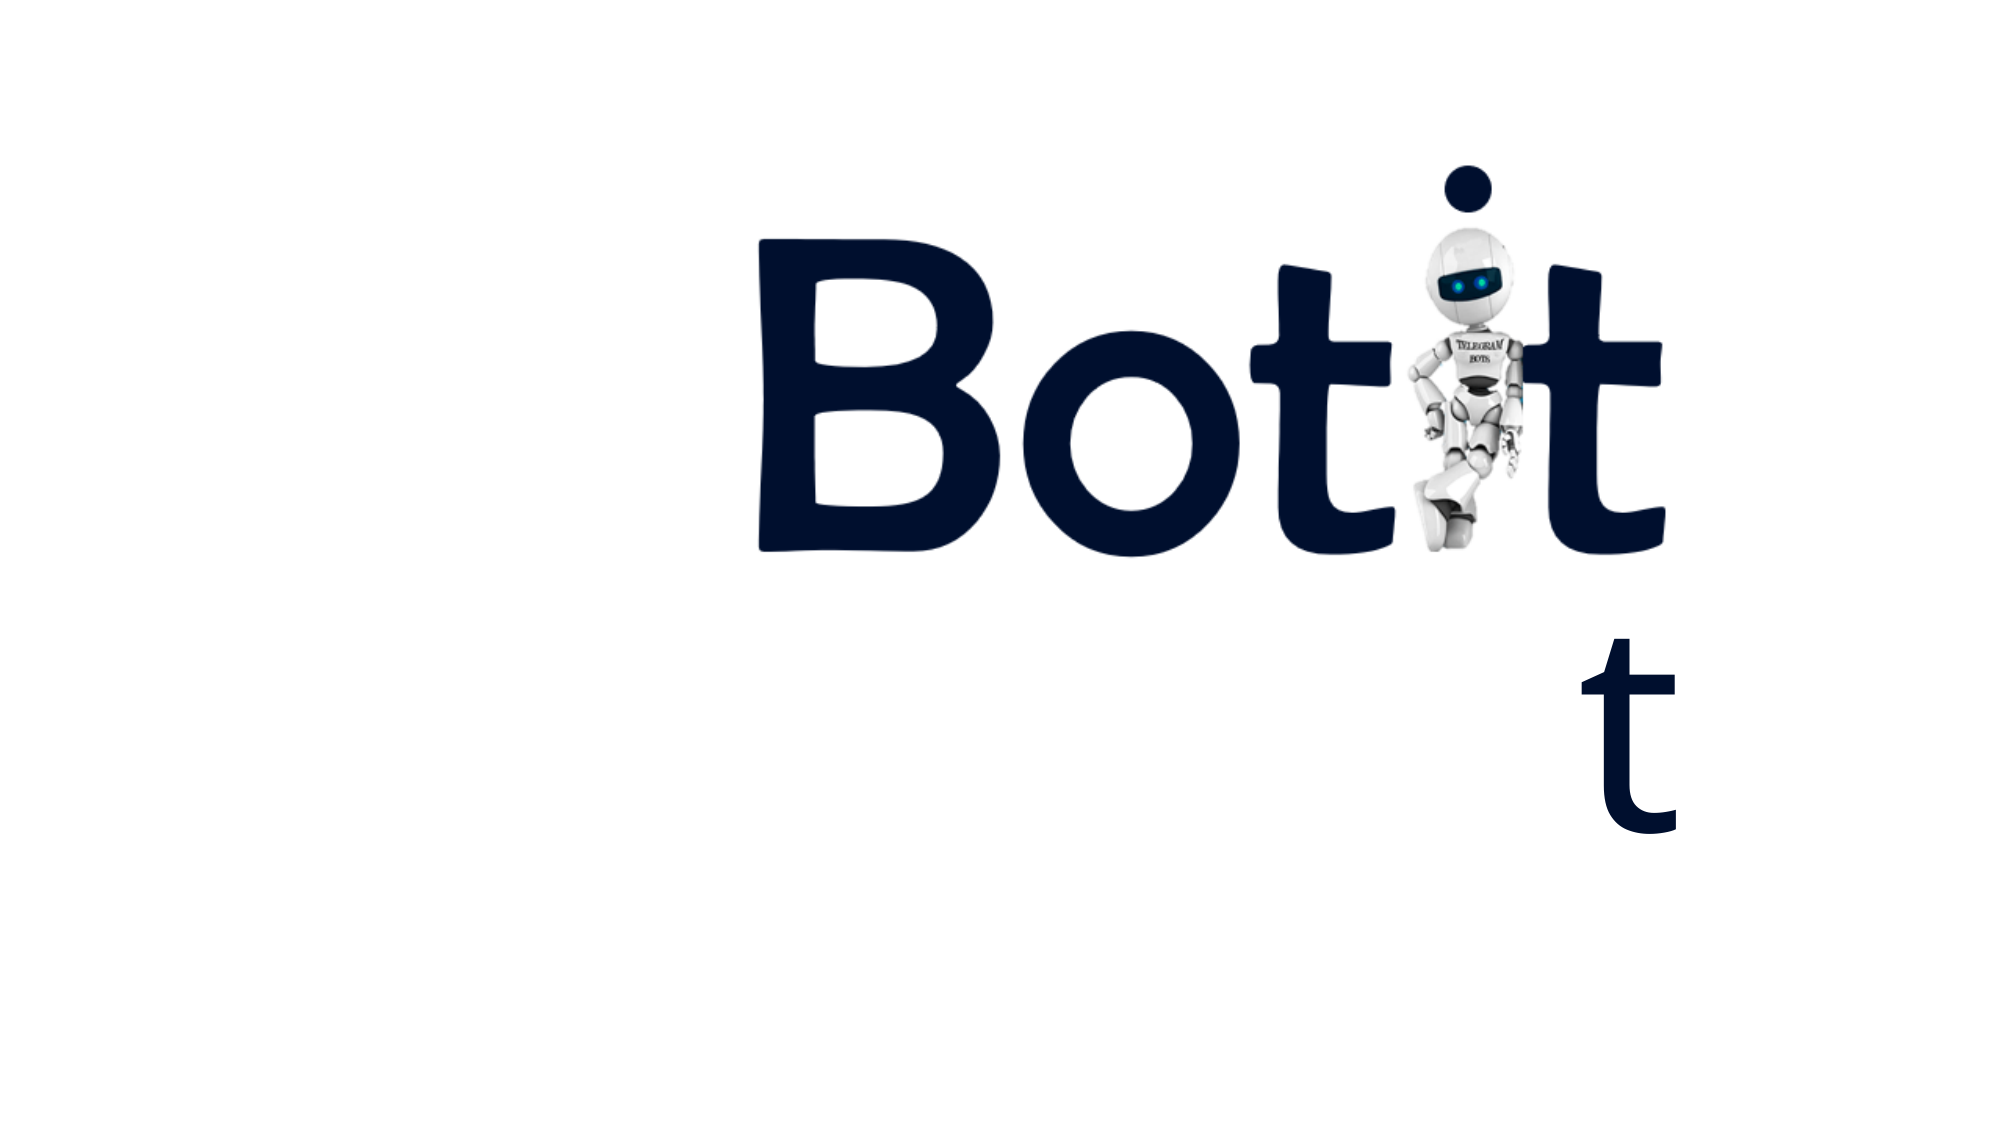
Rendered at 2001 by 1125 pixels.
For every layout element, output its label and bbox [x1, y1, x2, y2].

picture [717, 133, 1733, 599]
